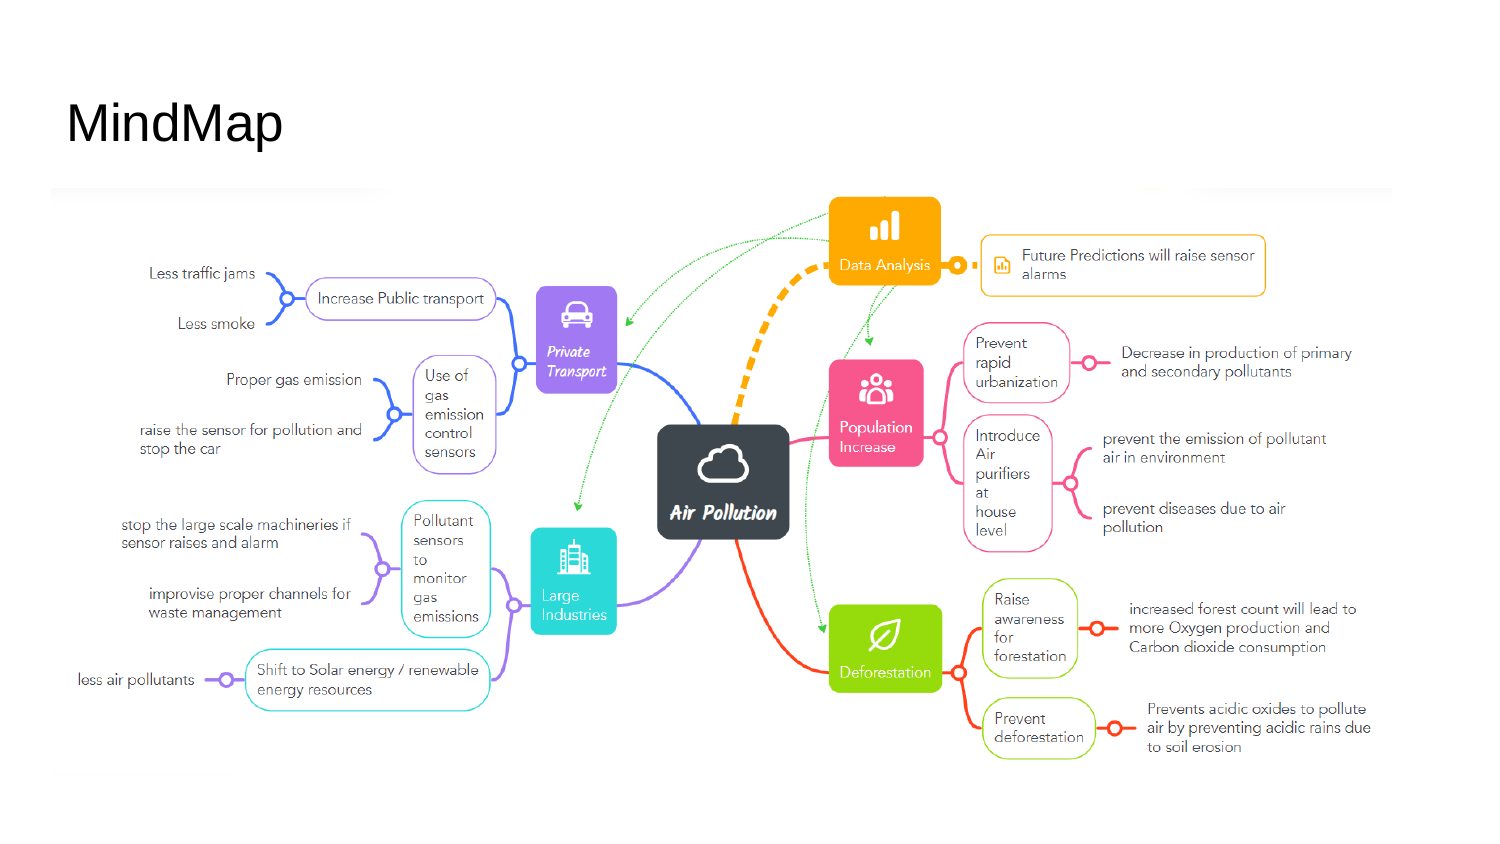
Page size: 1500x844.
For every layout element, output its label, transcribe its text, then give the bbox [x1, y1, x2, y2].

title MindMap [51, 72, 1449, 167]
picture [50, 188, 1392, 776]
